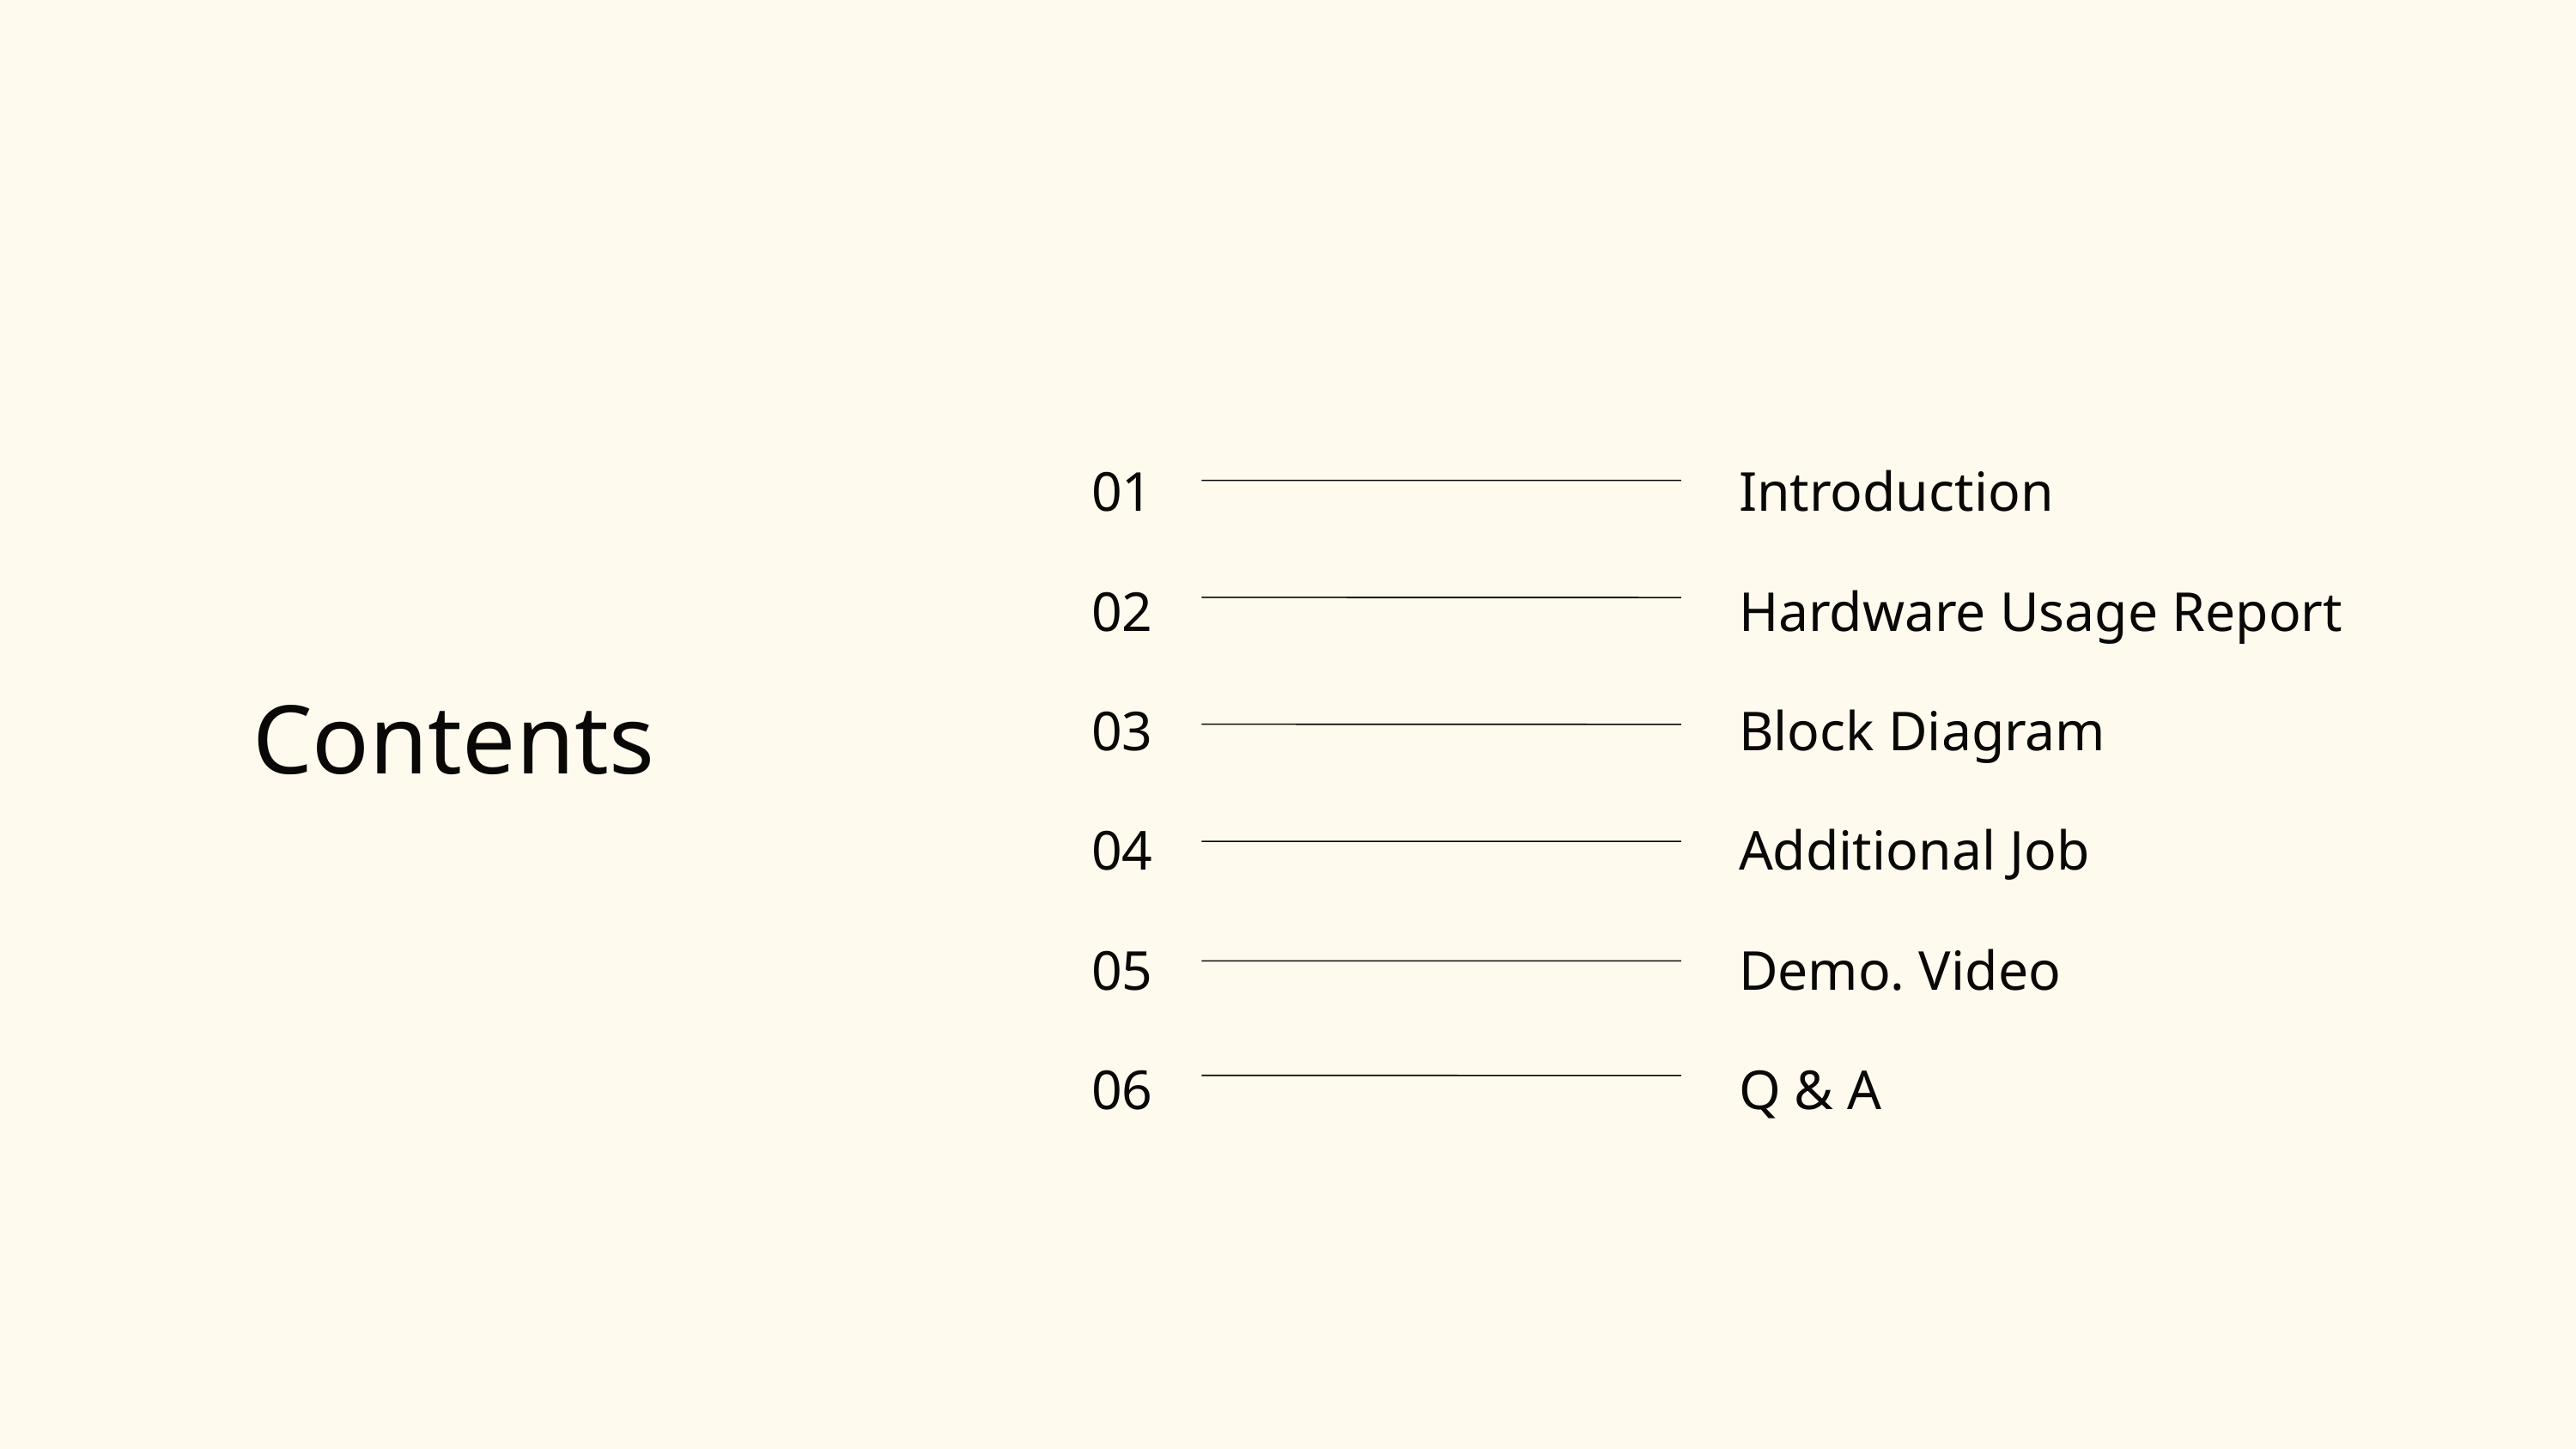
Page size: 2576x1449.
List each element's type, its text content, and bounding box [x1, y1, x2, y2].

text_box Introduction Hardware Usage Report Block Diagram Additional Job Demo. Video Q & A [1739, 402, 2480, 1121]
text_box 01 02 03 04 05 06 [1091, 402, 1157, 1121]
text_box Contents [246, 659, 661, 793]
